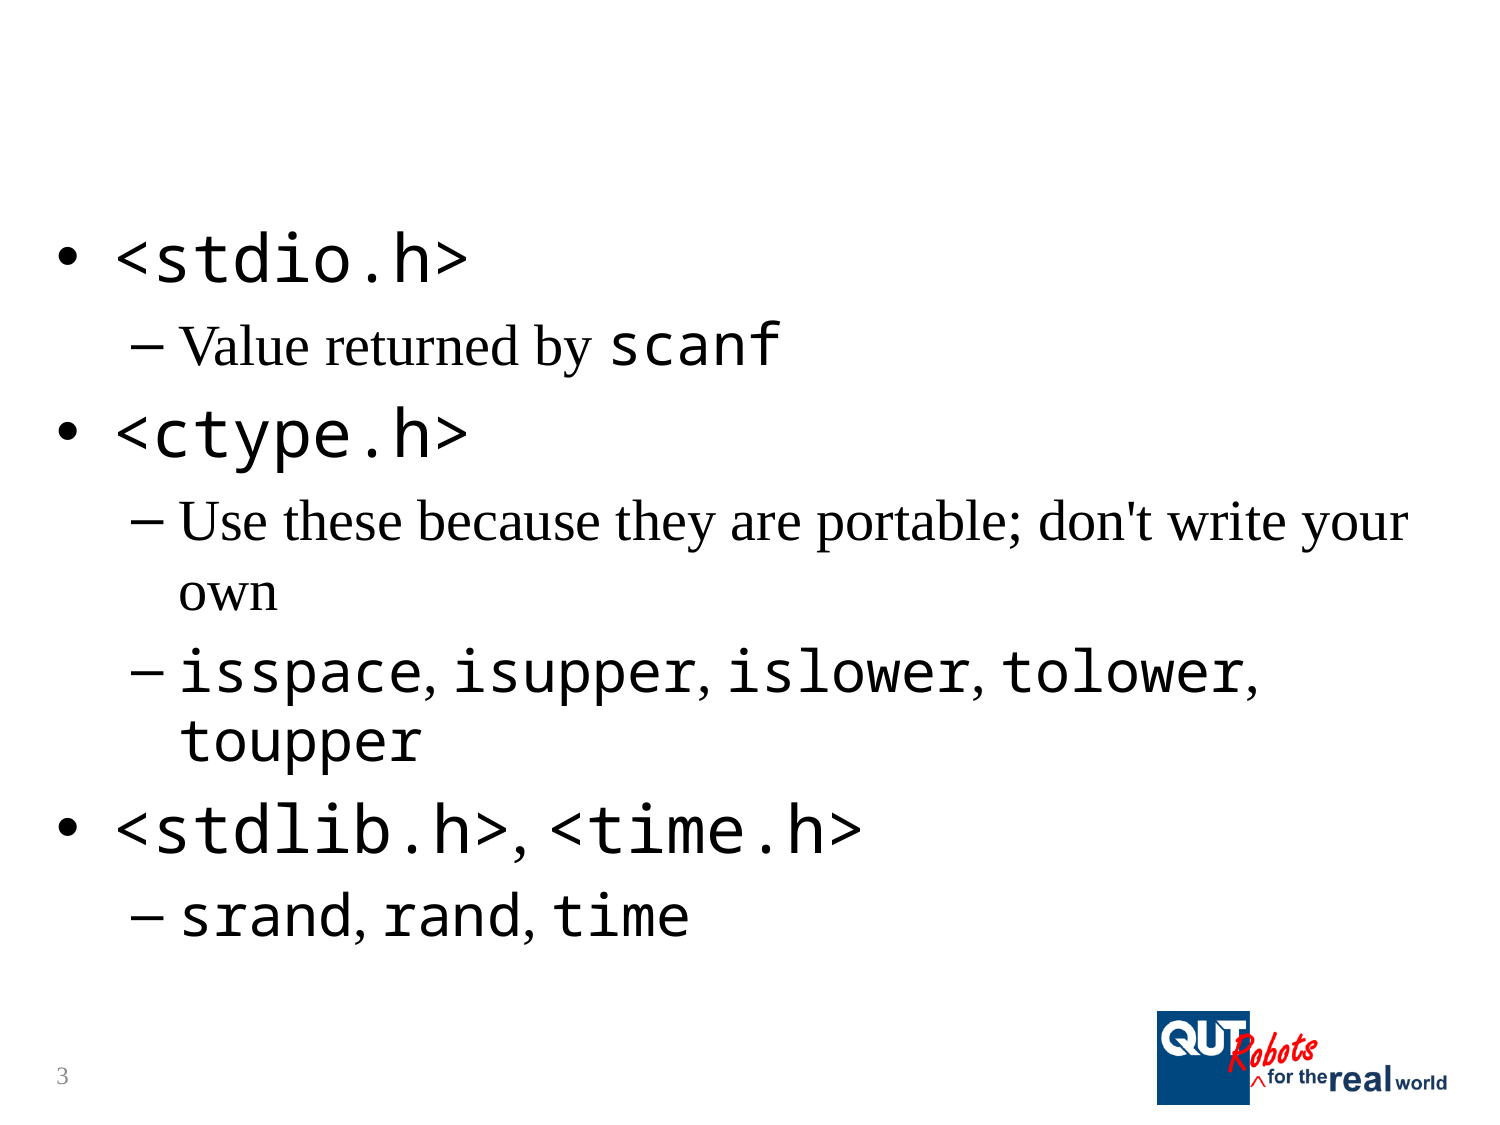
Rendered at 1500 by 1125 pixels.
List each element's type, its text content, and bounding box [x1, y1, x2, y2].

slide_number 3 [41, 1044, 1140, 1105]
picture [1157, 1011, 1459, 1105]
list <stdio.h> Value returned by scanf <ctype.h> Use these because they are portable; don't write your own isspace, isupper, islower, tolower, toupper <stdlib.h>, <time.h> srand, rand, time [41, 208, 1459, 1005]
